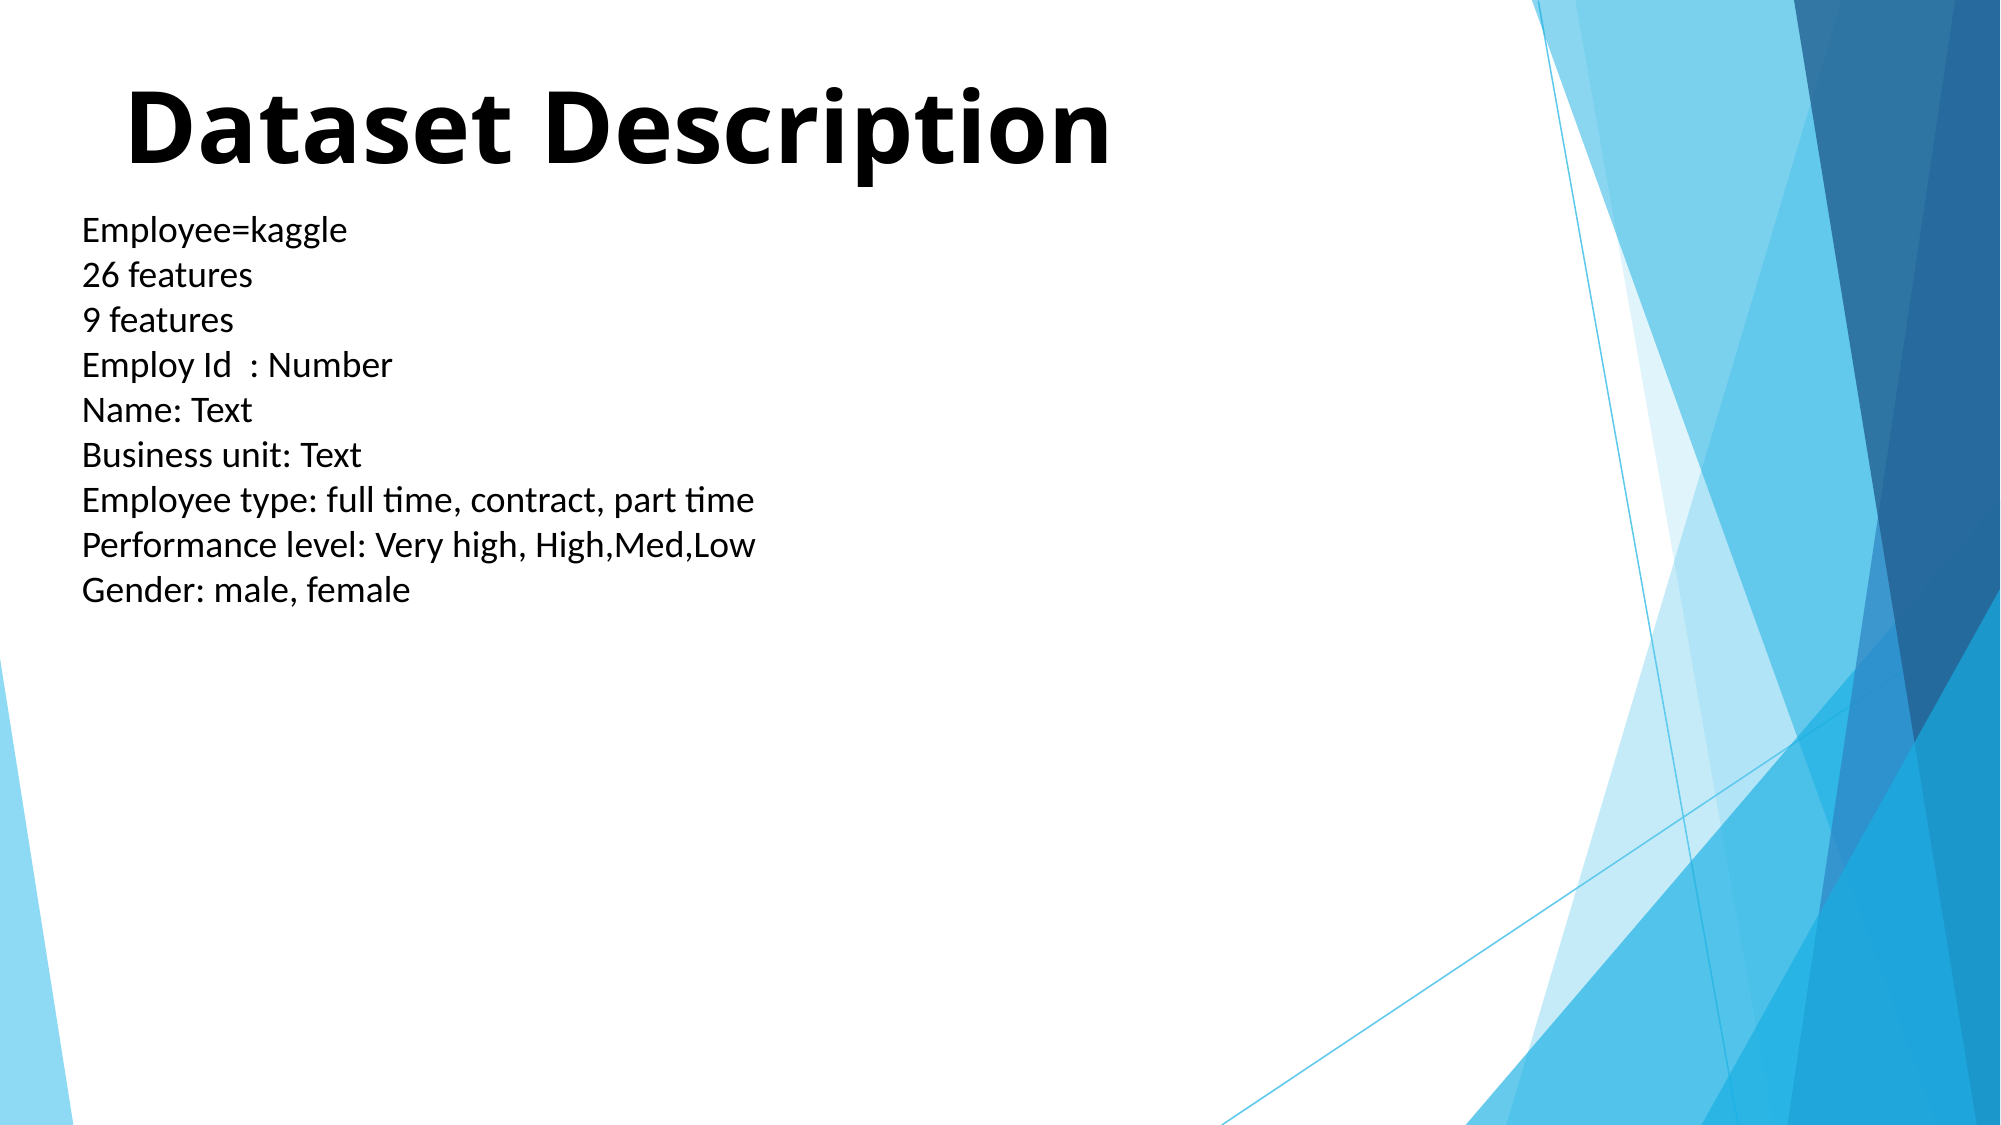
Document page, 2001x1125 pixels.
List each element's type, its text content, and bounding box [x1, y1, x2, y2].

text_box Employee=kaggle 26 features 9 features Employ Id : Number Name: Text Business unit: Text Employee type: full time, contract, part time Performance level: Very high, High,Med,Low Gender: male, female [67, 197, 1317, 753]
title Dataset Description [123, 63, 1877, 182]
